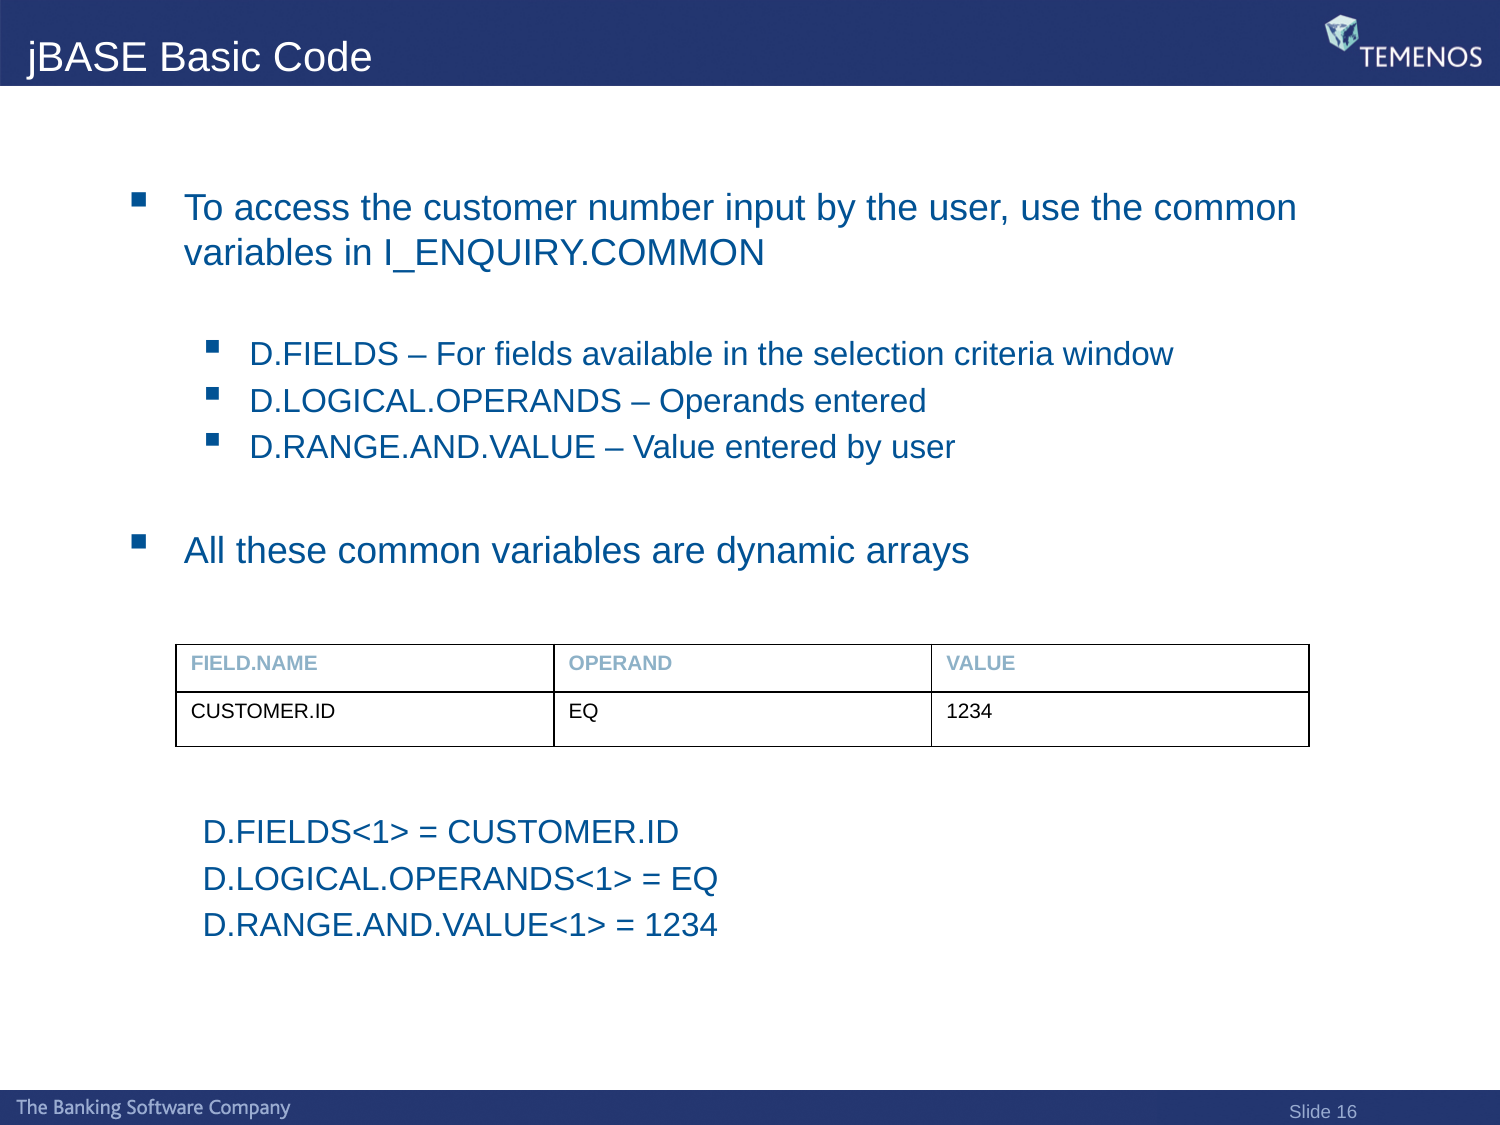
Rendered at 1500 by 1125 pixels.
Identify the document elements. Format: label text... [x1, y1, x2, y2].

table_header FIELD.NAME [177, 645, 553, 691]
picture [0, 1090, 1500, 1125]
slide_number Slide 16 [1172, 1093, 1373, 1125]
table_cell EQ [555, 693, 931, 746]
picture [0, 0, 1500, 86]
list To access the customer number input by the user, use the common variables in I_ENQUIRY.COMMON D.FIELDS – For fields available in the selection criteria window D.LOGICAL.OPERANDS – Operands entered D.RANGE.AND.VALUE – Value entered by user All these common variables are dynamic arrays D.FIELDS<1> = CUSTOMER.ID D.LOGICAL.OPERANDS<1> = EQ D.RANGE.AND.VALUE<1> = 1234 [112, 175, 1388, 1009]
table_header OPERAND [555, 645, 931, 691]
table_cell 1234 [932, 693, 1308, 746]
table_header VALUE [932, 645, 1308, 691]
table_cell CUSTOMER.ID [177, 693, 553, 746]
title jBASE Basic Code [12, 23, 1163, 87]
